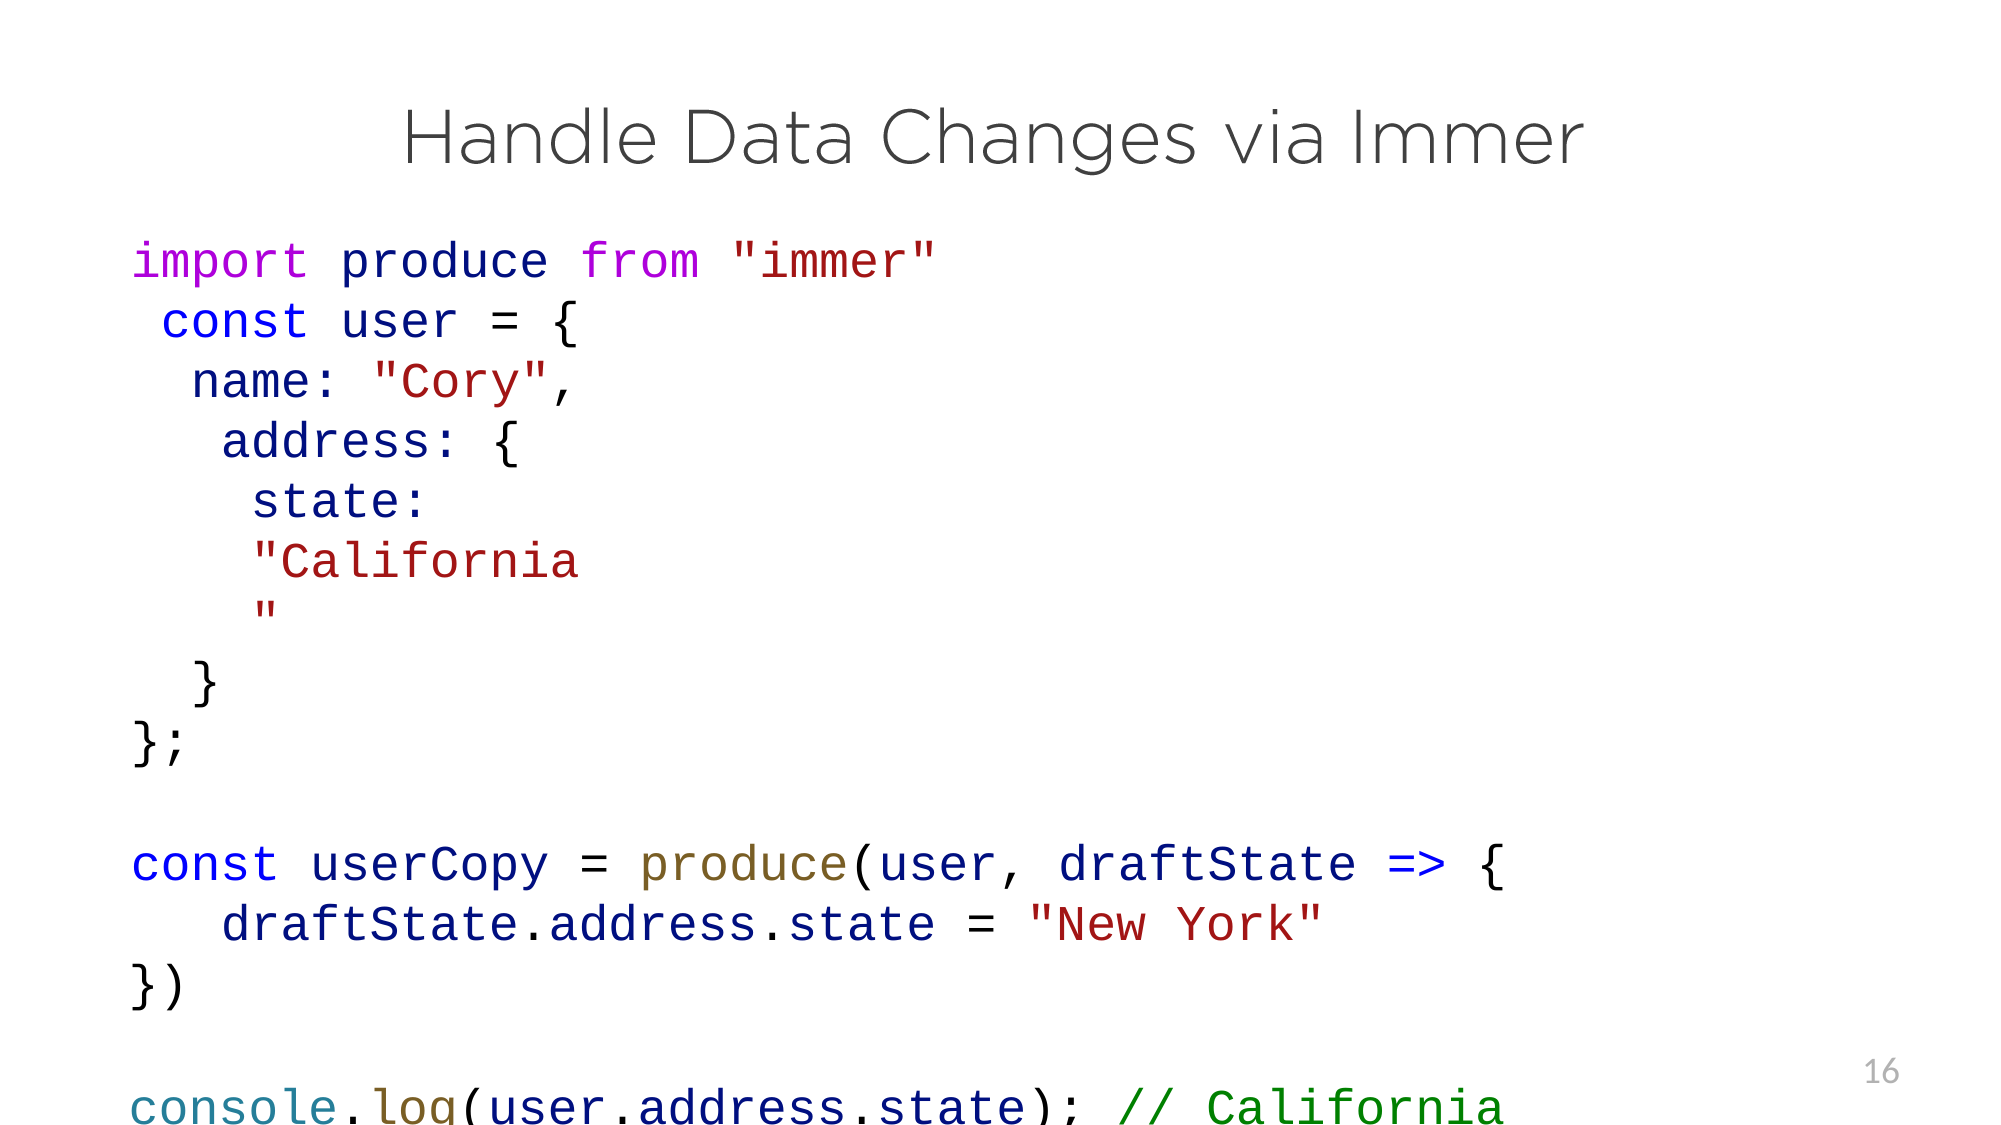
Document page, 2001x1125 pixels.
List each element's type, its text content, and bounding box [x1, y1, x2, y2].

text_box import produce from "immer" const user = { name: "Cory", address: { state: "California" } }; const userCopy = produce(user, draftState => { draftState.address.state = "New York" }) console.log(user.address.state); // California console.log(userCopy.address.state) // New York [128, 224, 1541, 1125]
slide_number 16 [1440, 1046, 1900, 1103]
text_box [399, 89, 1633, 181]
